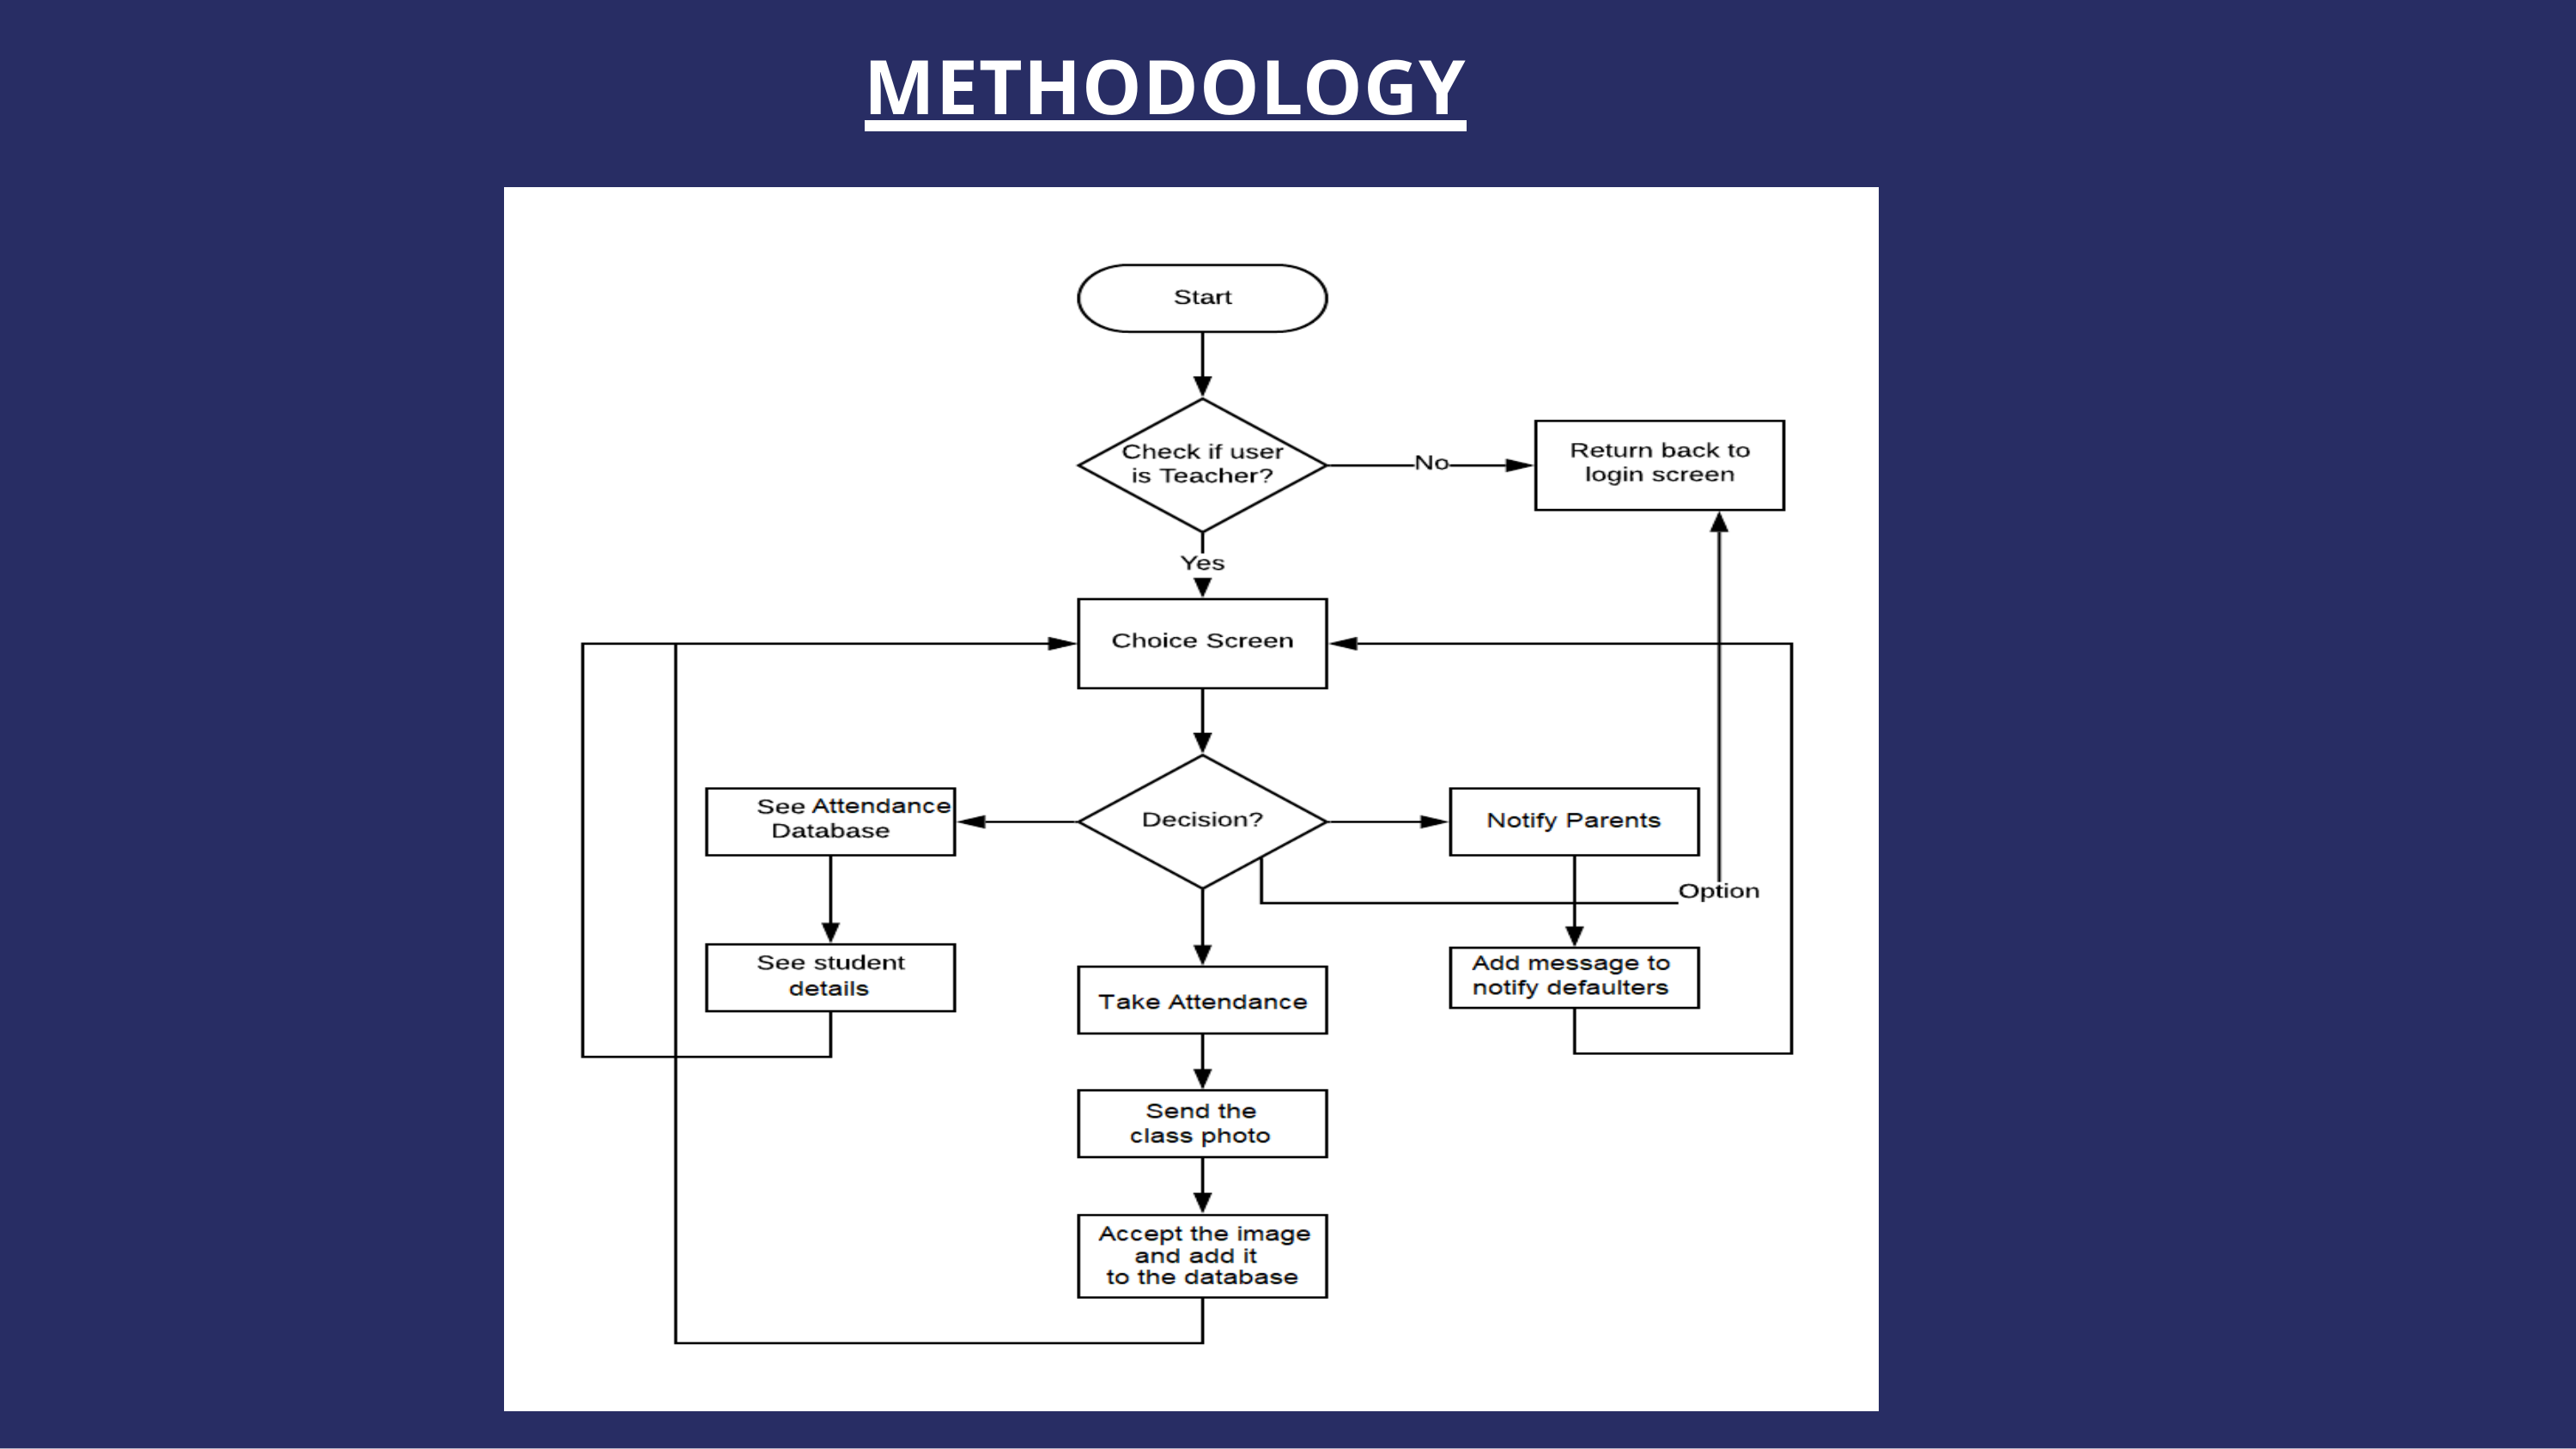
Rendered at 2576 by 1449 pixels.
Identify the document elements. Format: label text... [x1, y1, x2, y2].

picture [504, 187, 1879, 1411]
title METHODOLOGY [793, 37, 1535, 185]
